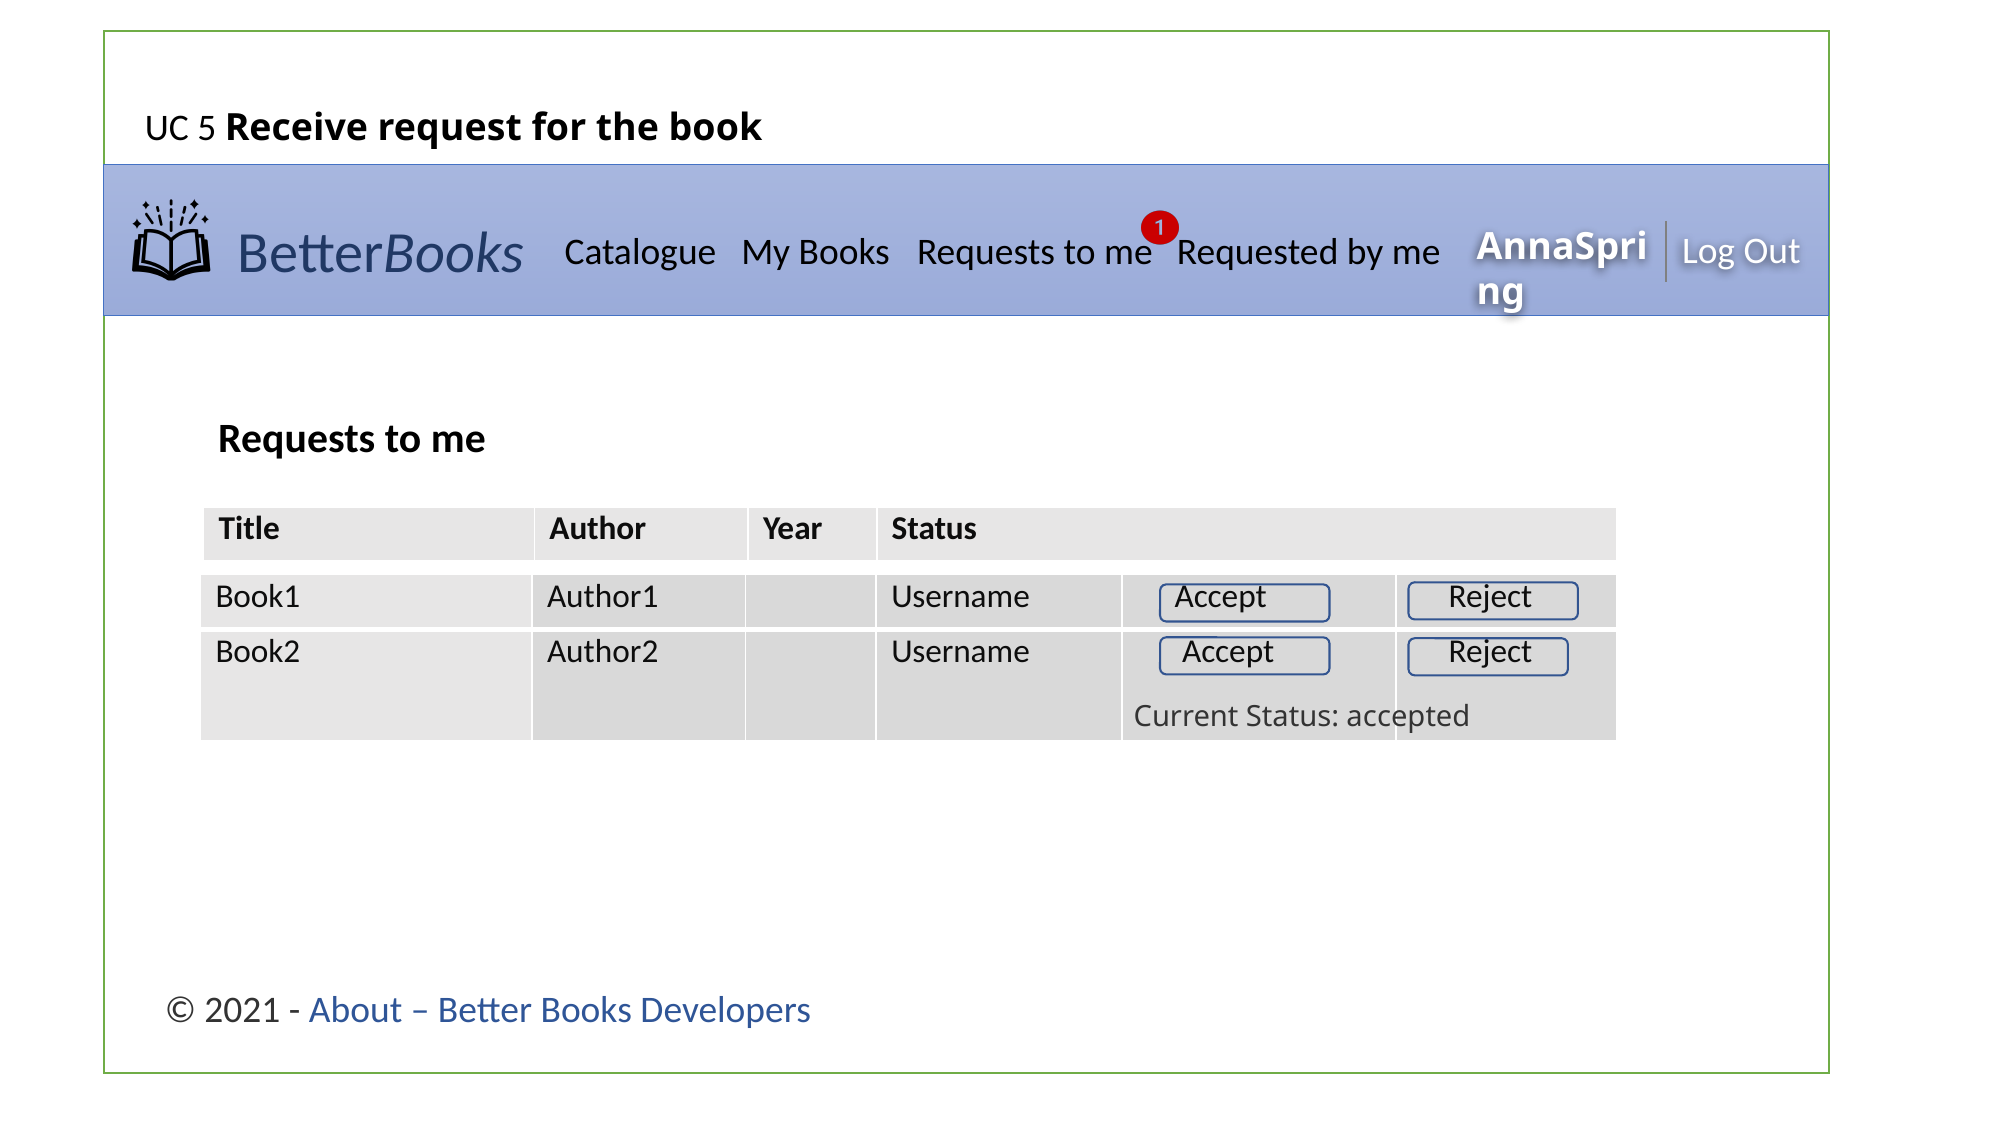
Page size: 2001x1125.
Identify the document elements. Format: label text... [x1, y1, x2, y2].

text_box UC 5 Receive request for the book [130, 95, 909, 156]
table_header Year [749, 508, 876, 560]
table_cell Reject [1397, 632, 1616, 740]
table_cell [746, 632, 875, 740]
text_box [1158, 636, 1331, 676]
text_box [1158, 583, 1331, 623]
picture [1136, 206, 1184, 249]
text_box Requests to me [203, 403, 567, 469]
text_box [1407, 581, 1579, 621]
picture [128, 197, 214, 282]
table_header Author1 [533, 575, 745, 627]
table_header Username [877, 575, 1121, 627]
table_cell Accept [1123, 632, 1395, 690]
text_box [1407, 637, 1569, 677]
table_header Title [204, 508, 534, 560]
table_cell Author2 [533, 632, 745, 740]
table_header [746, 575, 875, 627]
table_header Book1 [201, 575, 531, 627]
table_cell Username [877, 632, 1121, 740]
table_header Accept [1123, 575, 1395, 627]
table_cell Book2 [201, 632, 531, 740]
text_box Current Status: accepted [1118, 690, 1577, 740]
table_header Author [535, 508, 747, 560]
table_header Reject [1397, 575, 1616, 627]
table_header Status [878, 508, 1616, 560]
